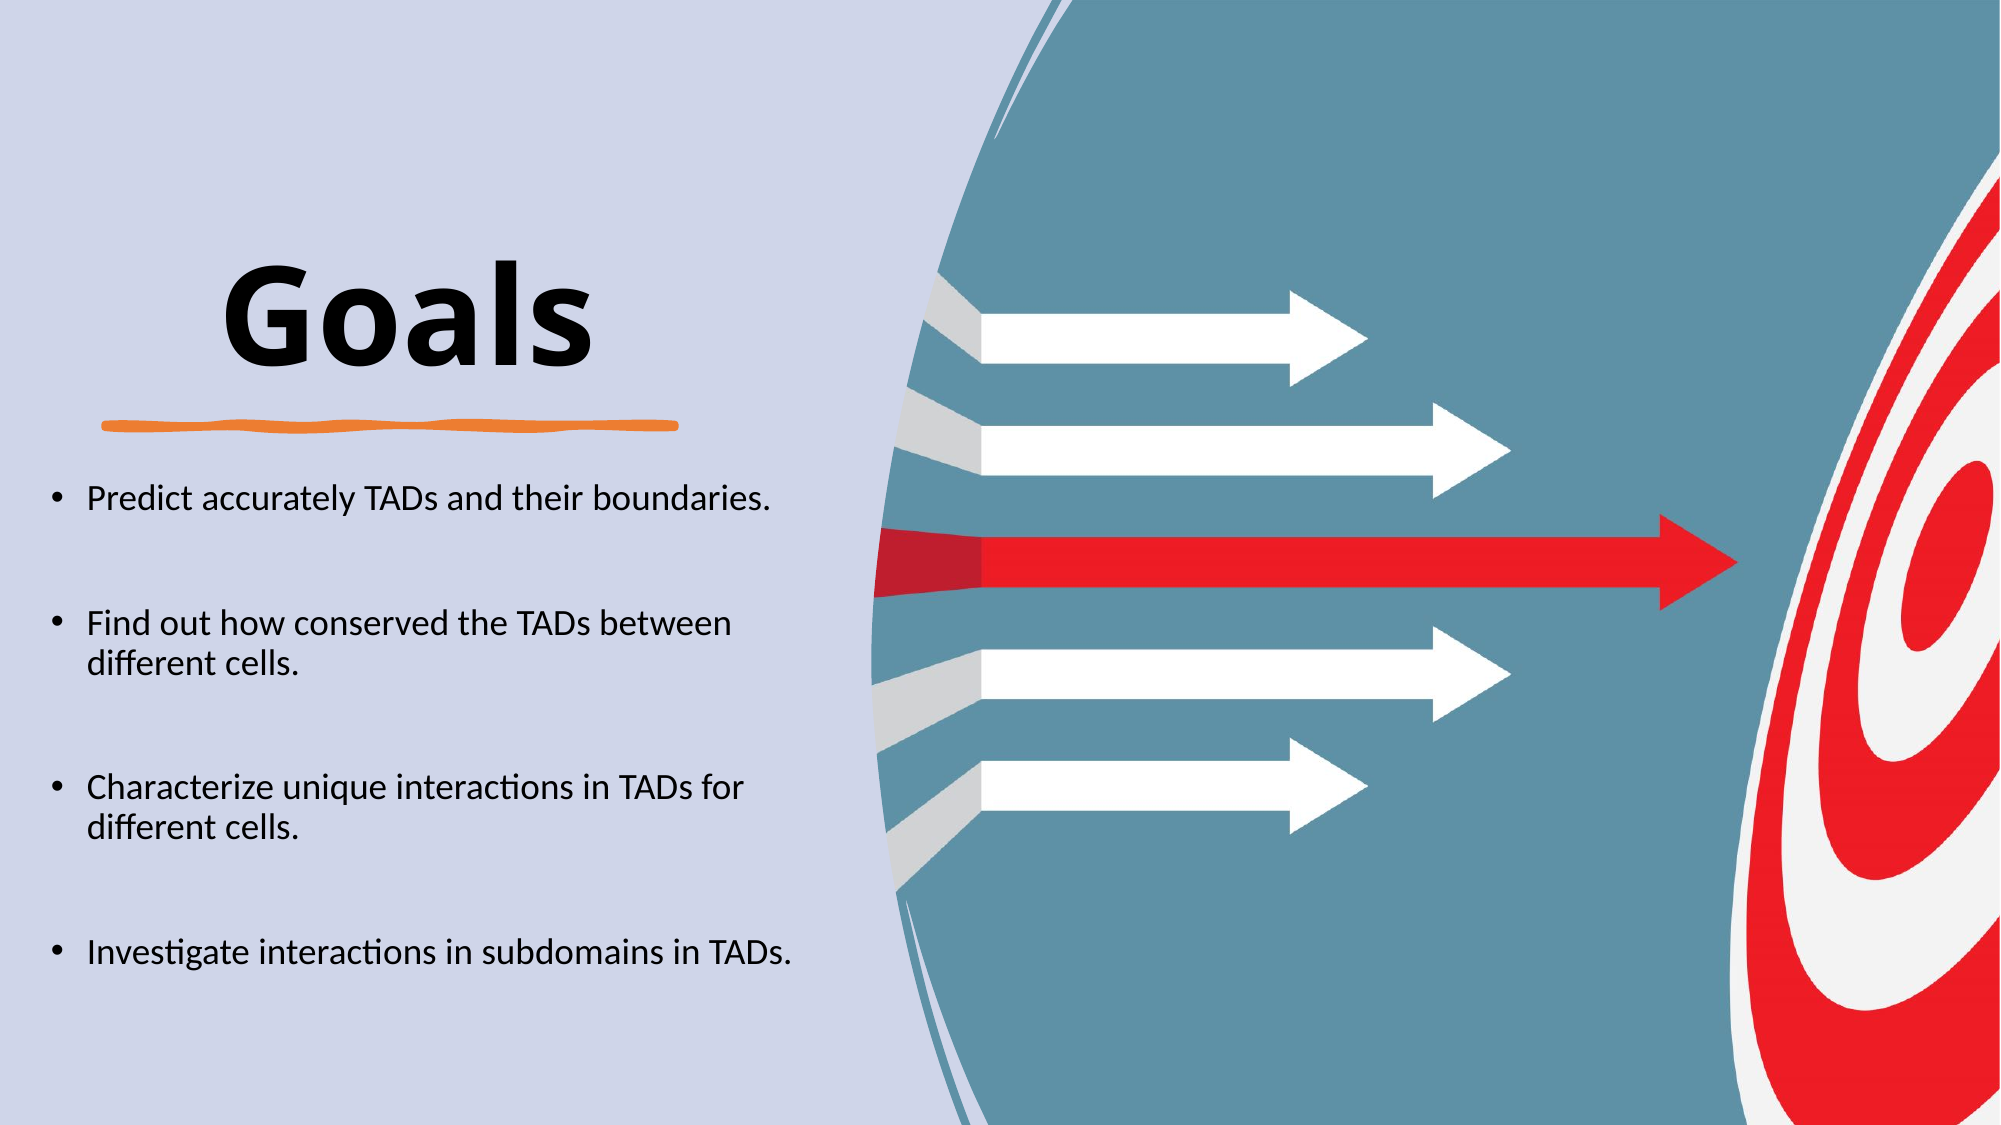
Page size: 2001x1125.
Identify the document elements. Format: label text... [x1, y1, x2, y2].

text_box Predict accurately TADs and their boundaries. Find out how conserved the TADs between different cells. Characterize unique interactions in TADs for different cells. Investigate interactions in subdomains in TADs. [0, 471, 871, 1125]
text_box [103, 421, 676, 431]
picture [871, 0, 2000, 1125]
text_box Goals [203, 81, 871, 403]
text_box [0, 0, 871, 471]
